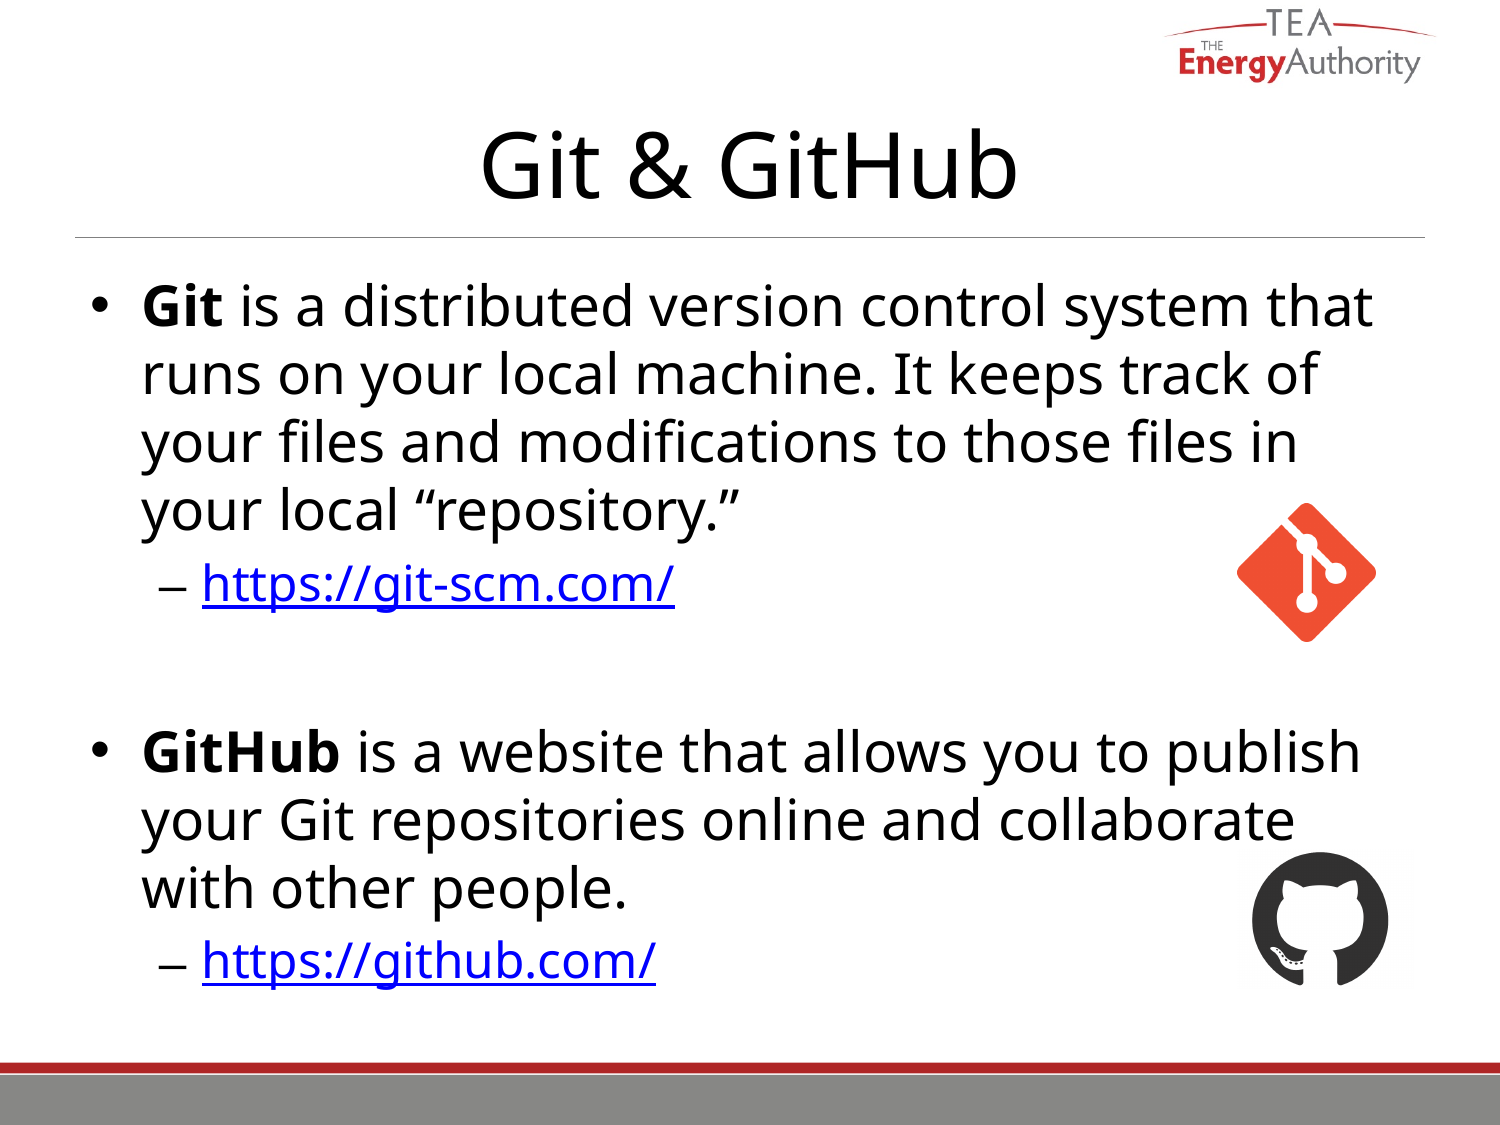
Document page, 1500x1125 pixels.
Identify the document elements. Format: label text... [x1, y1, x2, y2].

title Git & GitHub [75, 90, 1425, 233]
picture [1237, 503, 1376, 642]
picture [1237, 849, 1414, 990]
picture [1162, 0, 1438, 92]
list Git is a distributed version control system that runs on your local machine. It keeps track of your files and modifications to those files in your local “repository.” https://git-scm.com/ GitHub is a website that allows you to publish your Git repositories online and collaborate with other people. https://github.com/ [75, 262, 1425, 1005]
